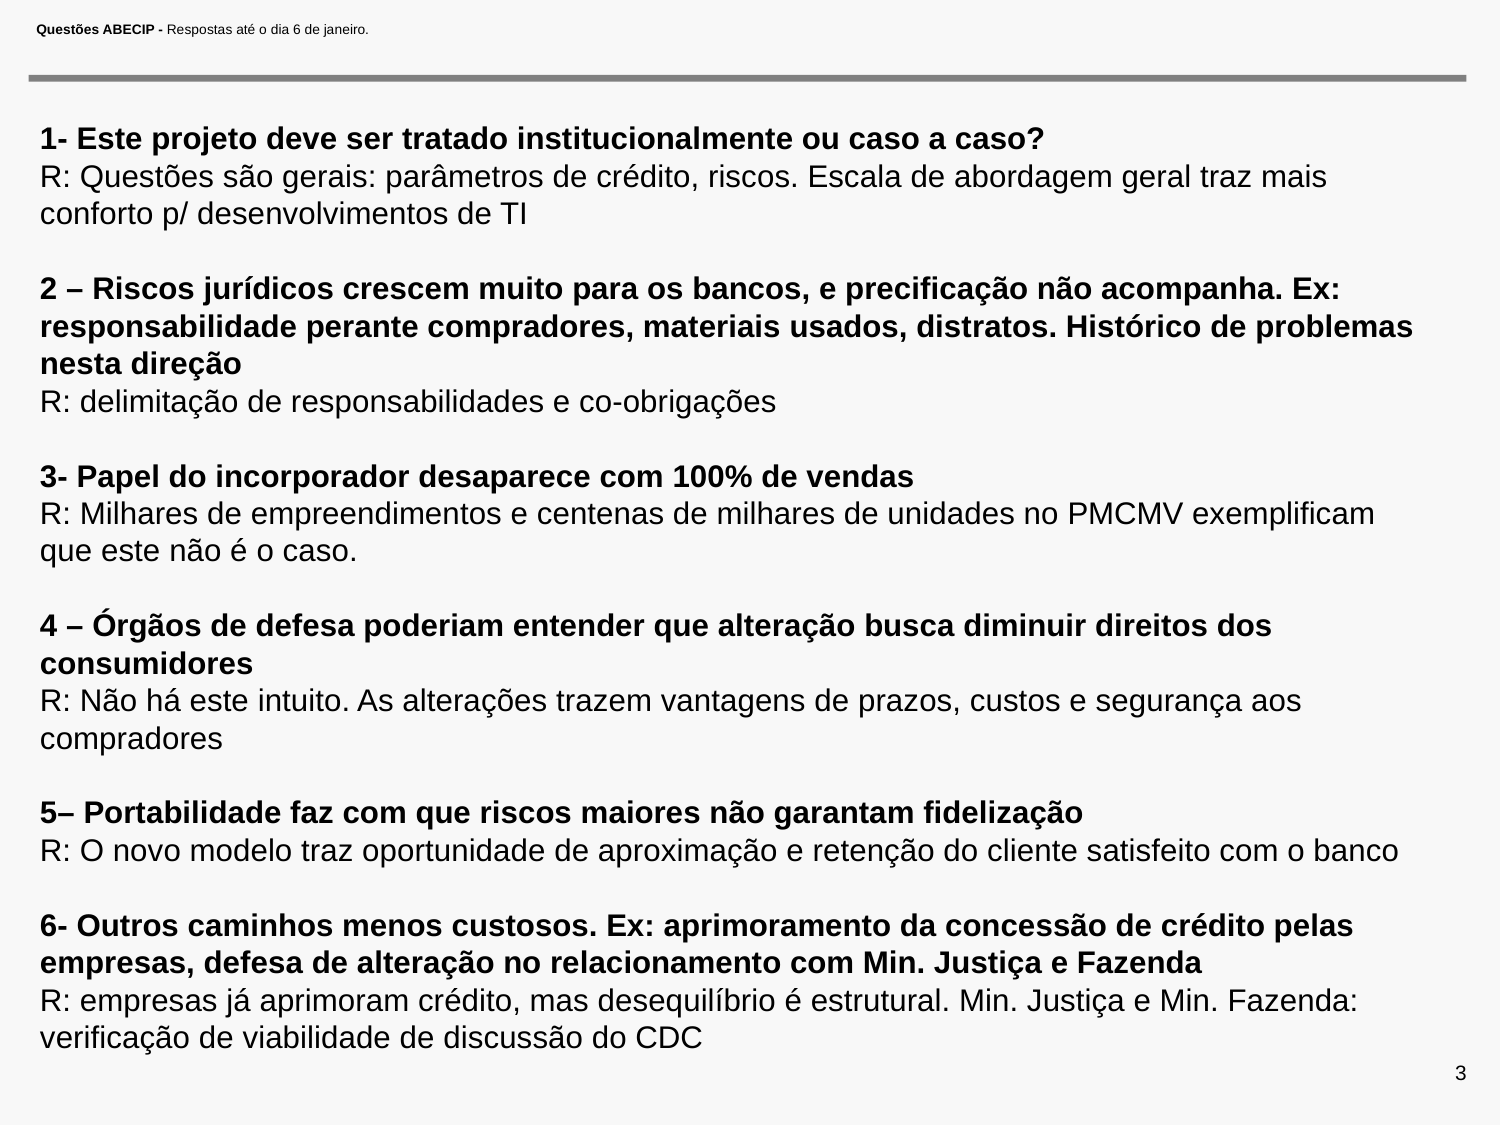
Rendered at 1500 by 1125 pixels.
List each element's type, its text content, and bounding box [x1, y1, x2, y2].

text_box 1- Este projeto deve ser tratado institucionalmente ou caso a caso? R: Questões são gerais: parâmetros de crédito, riscos. Escala de abordagem geral traz mais conforto p/ desenvolvimentos de TI 2 – Riscos jurídicos crescem muito para os bancos, e precificação não acompanha. Ex: responsabilidade perante compradores, materiais usados, distratos. Histórico de problemas nesta direção R: delimitação de responsabilidades e co-obrigações 3- Papel do incorporador desaparece com 100% de vendas R: Milhares de empreendimentos e centenas de milhares de unidades no PMCMV exemplificam que este não é o caso. 4 – Órgãos de defesa poderiam entender que alteração busca diminuir direitos dos consumidores R: Não há este intuito. As alterações trazem vantagens de prazos, custos e segurança aos compradores 5– Portabilidade faz com que riscos maiores não garantam fidelização R: O novo modelo traz oportunidade de aproximação e retenção do cliente satisfeito com o banco 6- Outros caminhos menos custosos. Ex: aprimoramento da concessão de crédito pelas empresas, defesa de alteração no relacionamento com Min. Justiça e Fazenda R: empresas já aprimoram crédito, mas desequilíbrio é estrutural. Min. Justiça e Min. Fazenda: verificação de viabilidade de discussão do CDC [29, 113, 1445, 1061]
title Questões ABECIP - Respostas até o dia 6 de janeiro. [36, 22, 1500, 55]
text_box 3 [1116, 1059, 1467, 1085]
